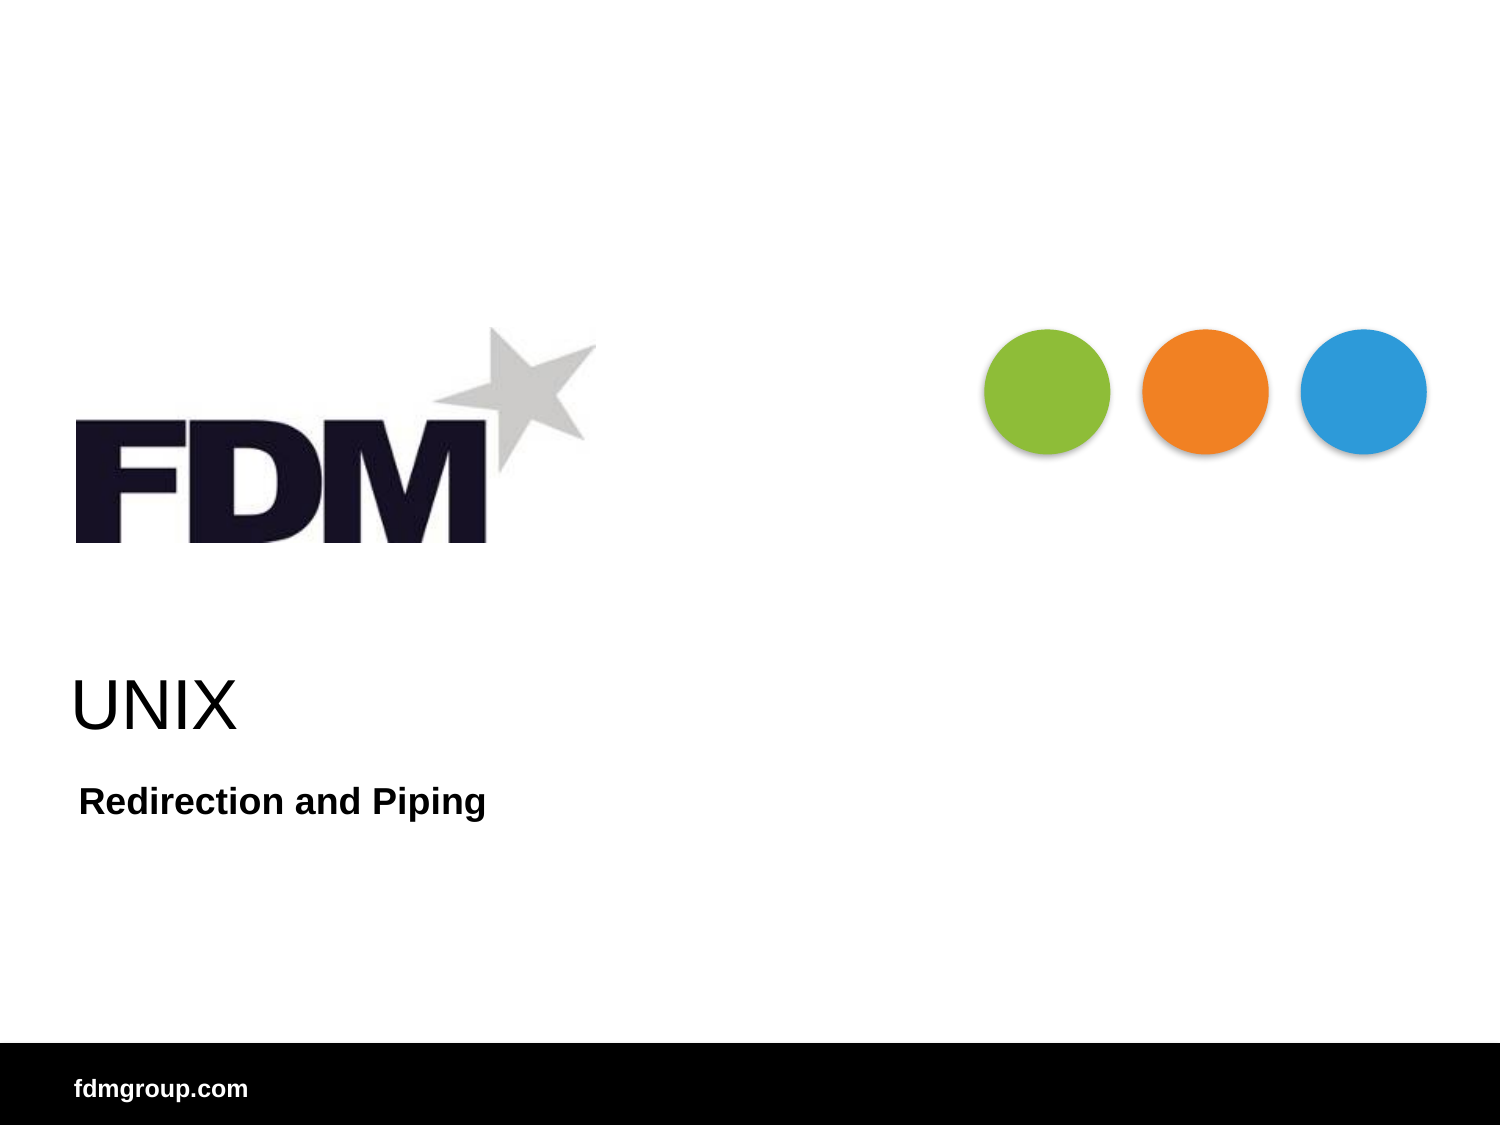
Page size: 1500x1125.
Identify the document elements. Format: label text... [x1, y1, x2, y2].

picture [76, 327, 596, 543]
text_box Redirection and Piping [63, 769, 503, 830]
text_box UNIX [55, 650, 255, 751]
